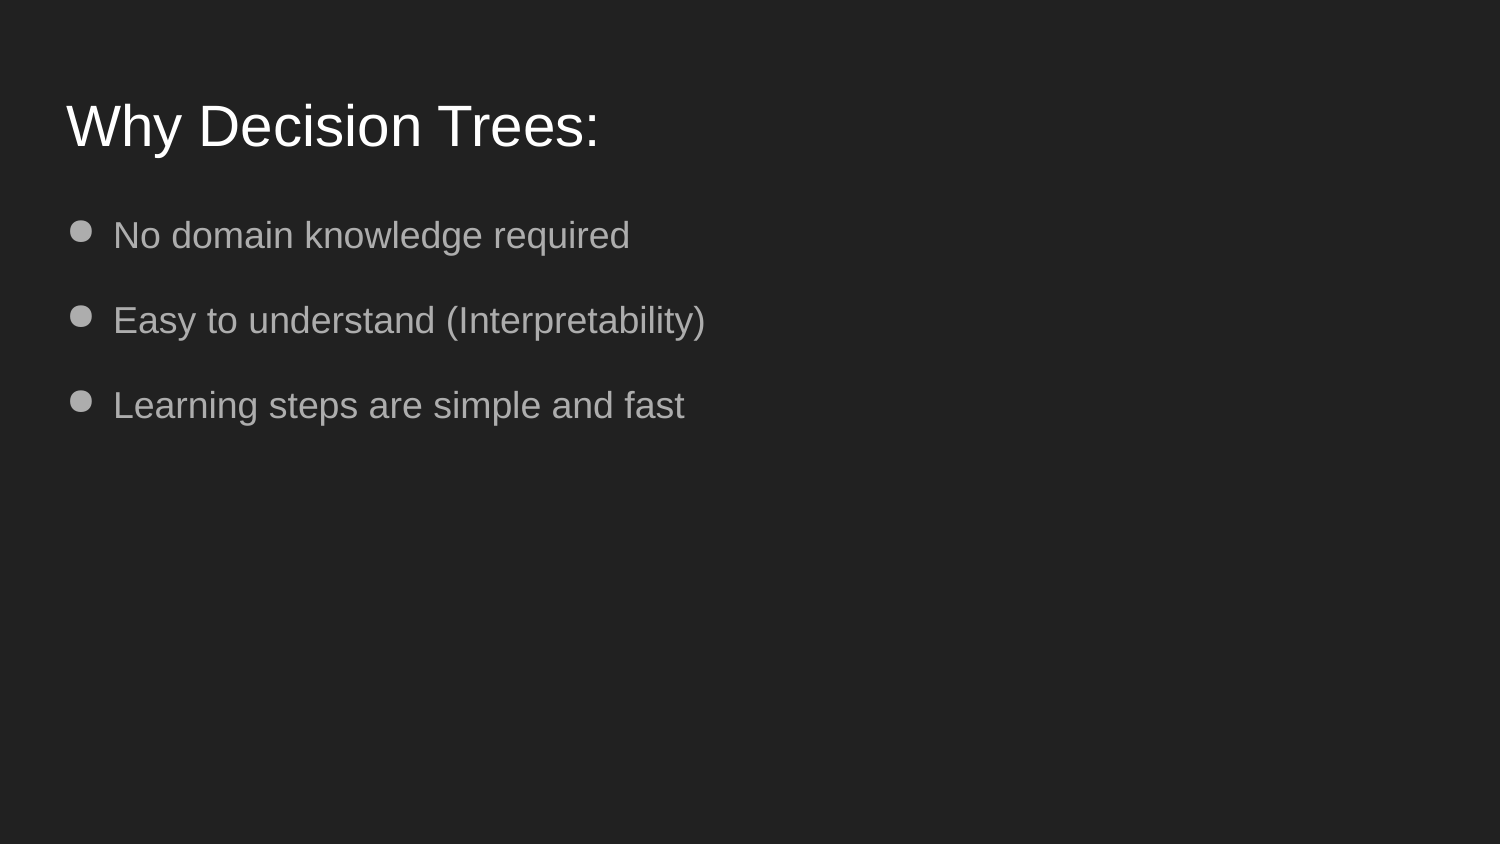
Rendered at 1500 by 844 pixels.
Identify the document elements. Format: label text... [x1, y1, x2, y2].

title Why Decision Trees: [51, 72, 1449, 167]
list No domain knowledge required Easy to understand (Interpretability) Learning steps are simple and fast [51, 189, 1449, 750]
